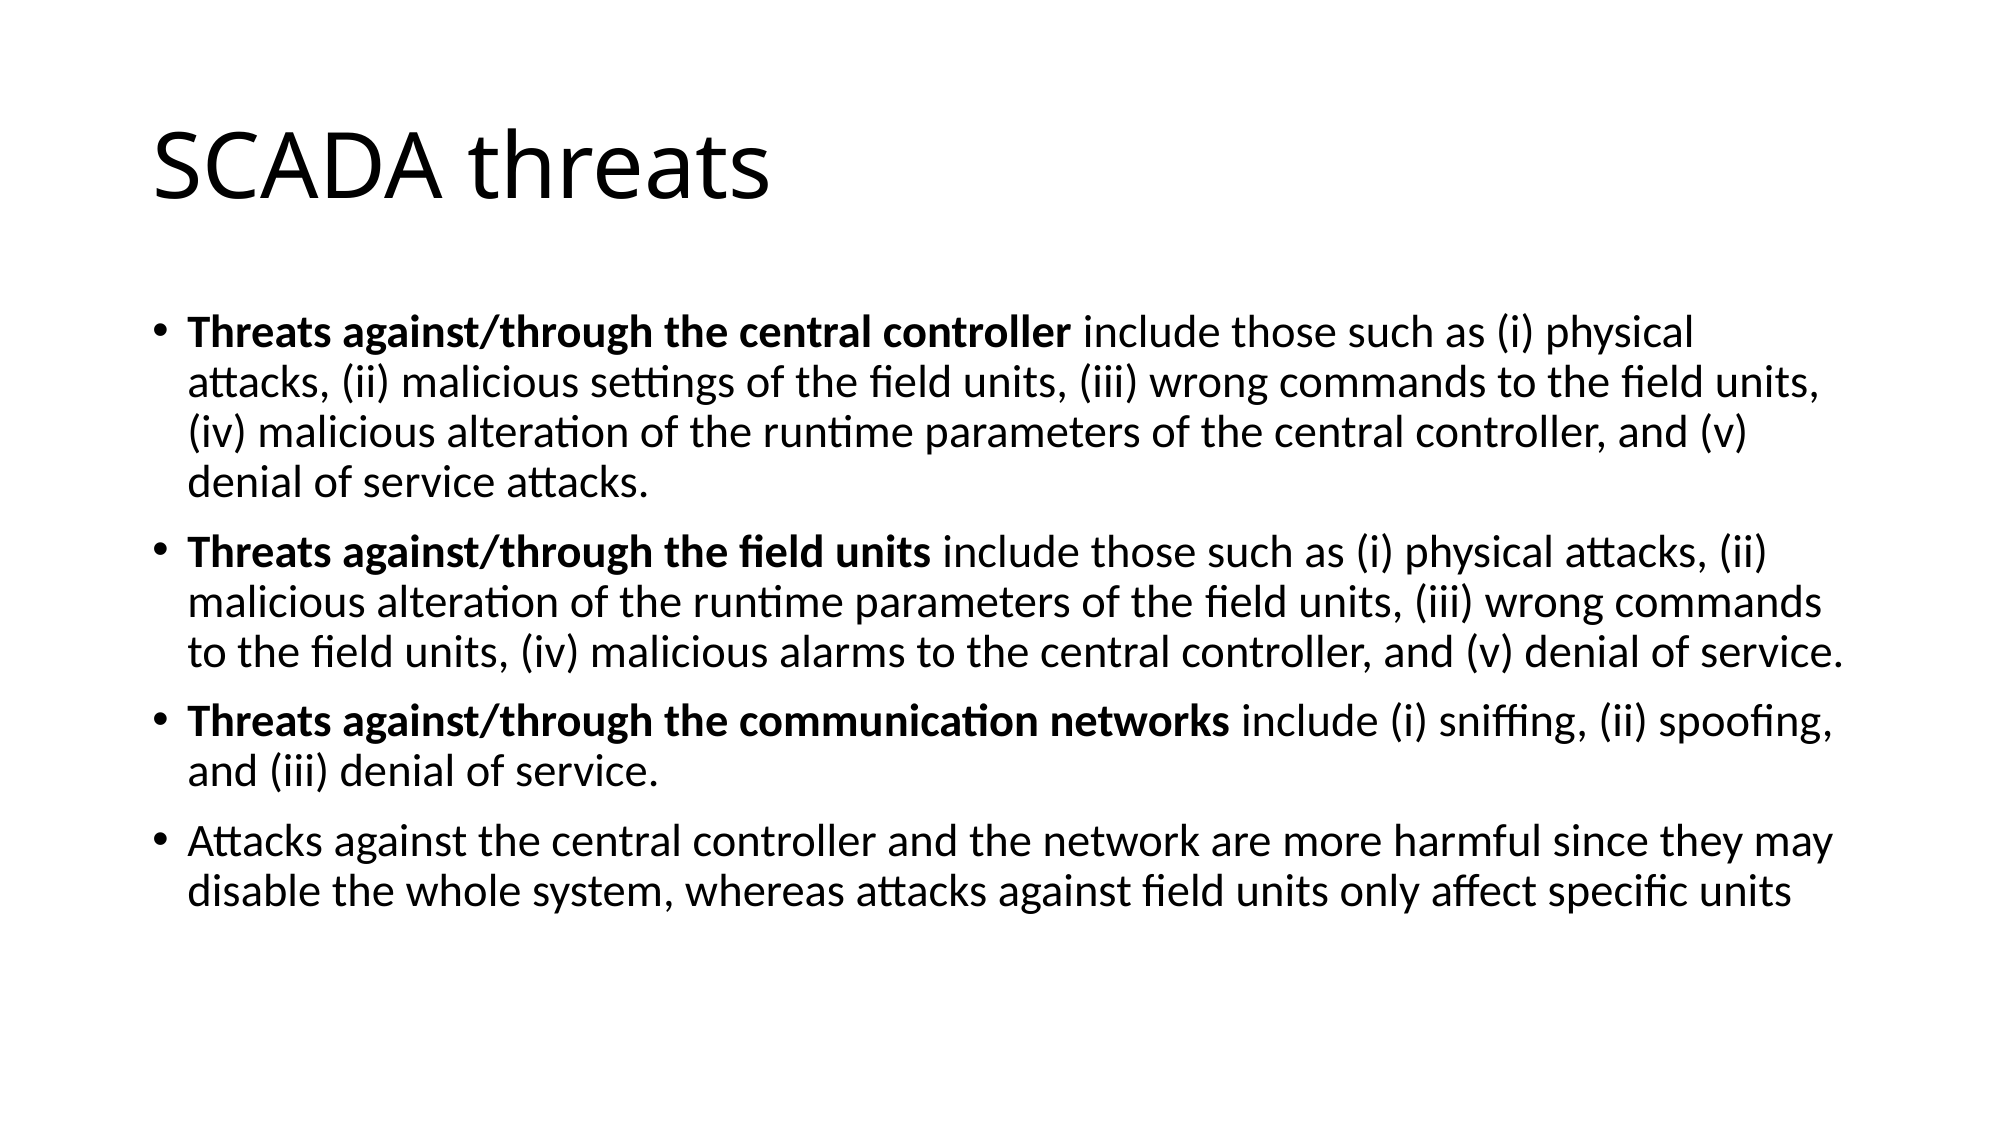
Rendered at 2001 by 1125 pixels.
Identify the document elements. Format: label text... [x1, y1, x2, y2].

title SCADA threats [137, 59, 1863, 278]
list Threats against/through the central controller include those such as (i) physical attacks, (ii) malicious settings of the field units, (iii) wrong commands to the field units, (iv) malicious alteration of the runtime parameters of the central controller, and (v) denial of service attacks. Threats against/through the field units include those such as (i) physical attacks, (ii) malicious alteration of the runtime parameters of the field units, (iii) wrong commands to the field units, (iv) malicious alarms to the central controller, and (v) denial of service. Threats against/through the communication networks include (i) sniffing, (ii) spoofing, and (iii) denial of service. Attacks against the central controller and the network are more harmful since they may disable the whole system, whereas attacks against ﬁeld units only affect speciﬁc units [137, 299, 1863, 1014]
